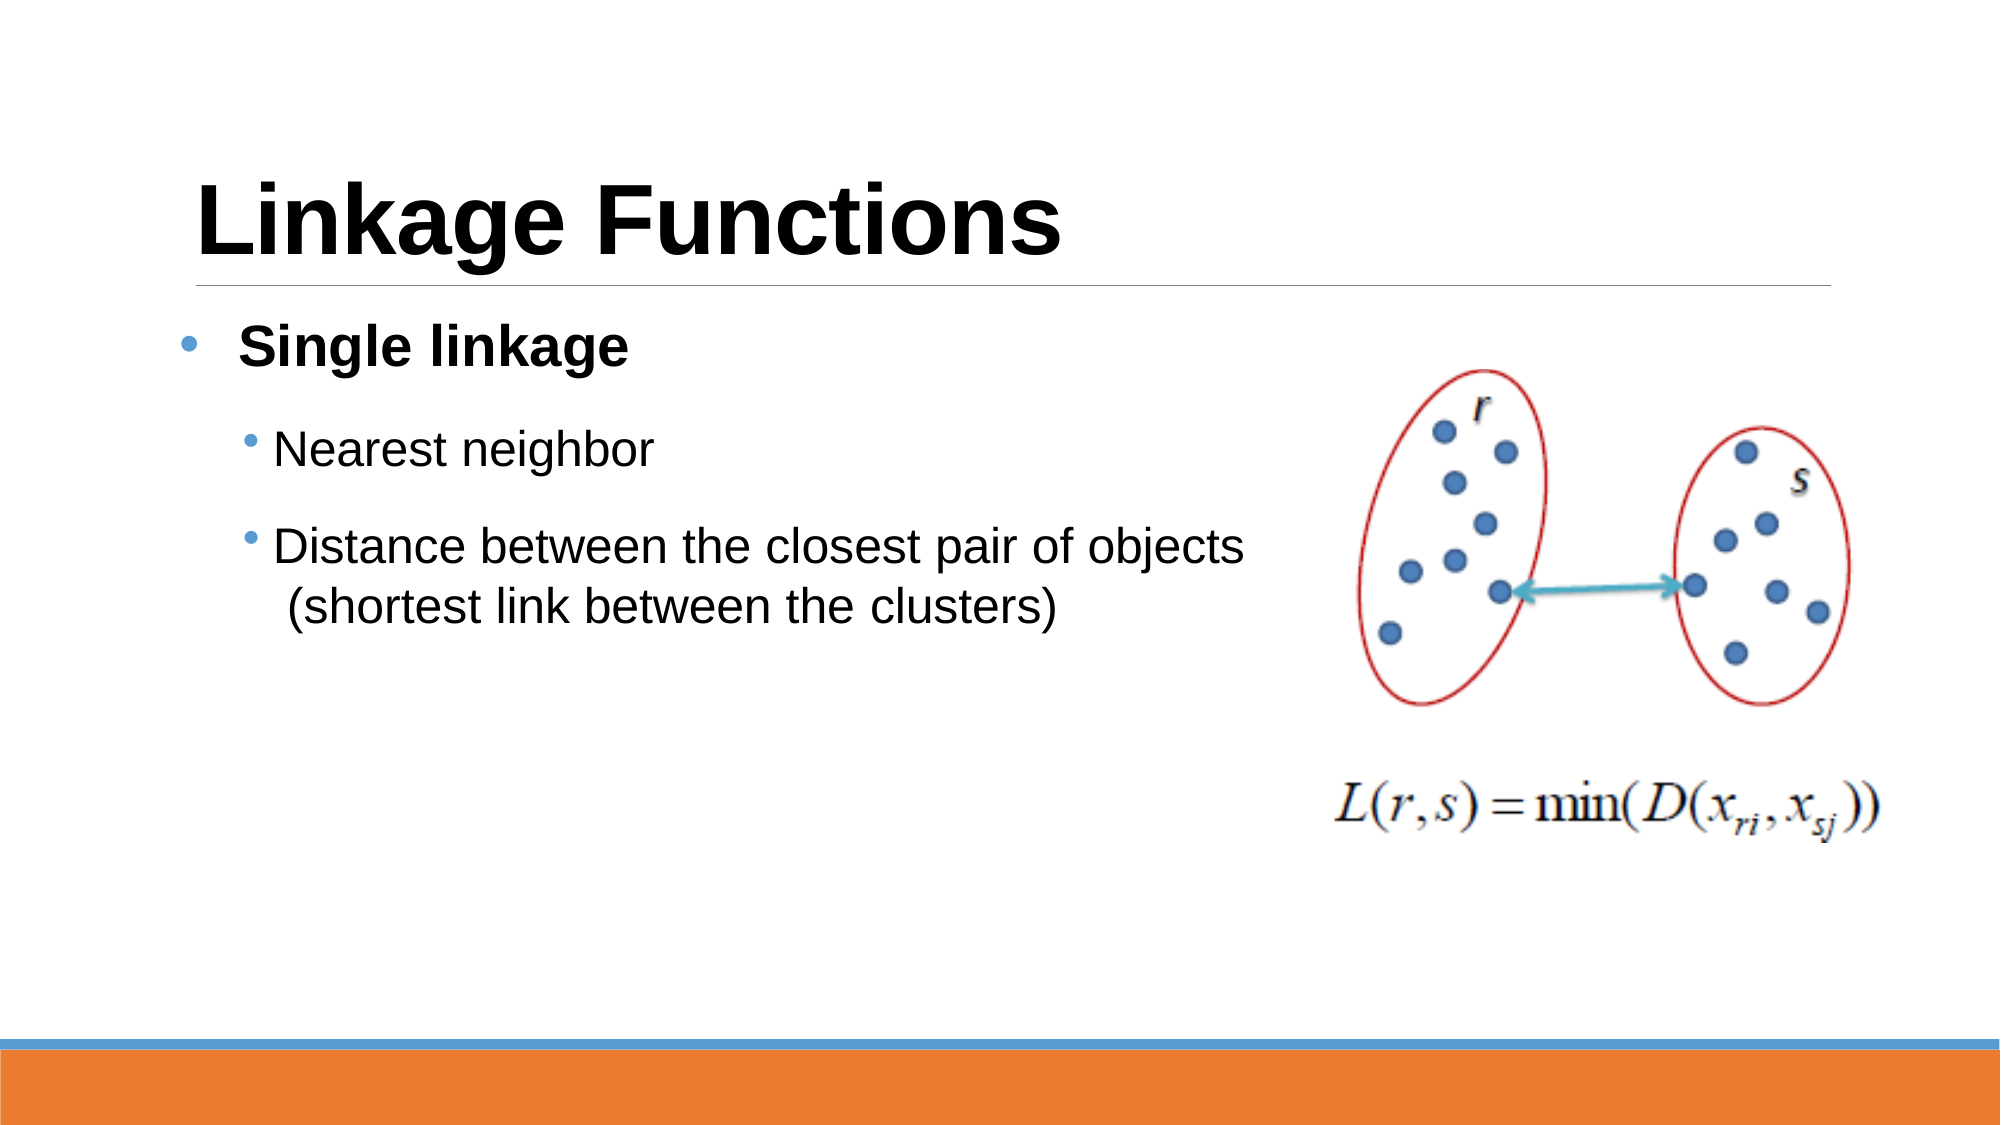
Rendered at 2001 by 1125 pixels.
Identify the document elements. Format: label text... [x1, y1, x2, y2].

title Linkage Functions [192, 152, 1065, 306]
text_box [1333, 369, 1882, 843]
text_box Single linkage Nearest neighbor Distance between the closest pair of objects (shortest link between the clusters) [177, 306, 1252, 634]
